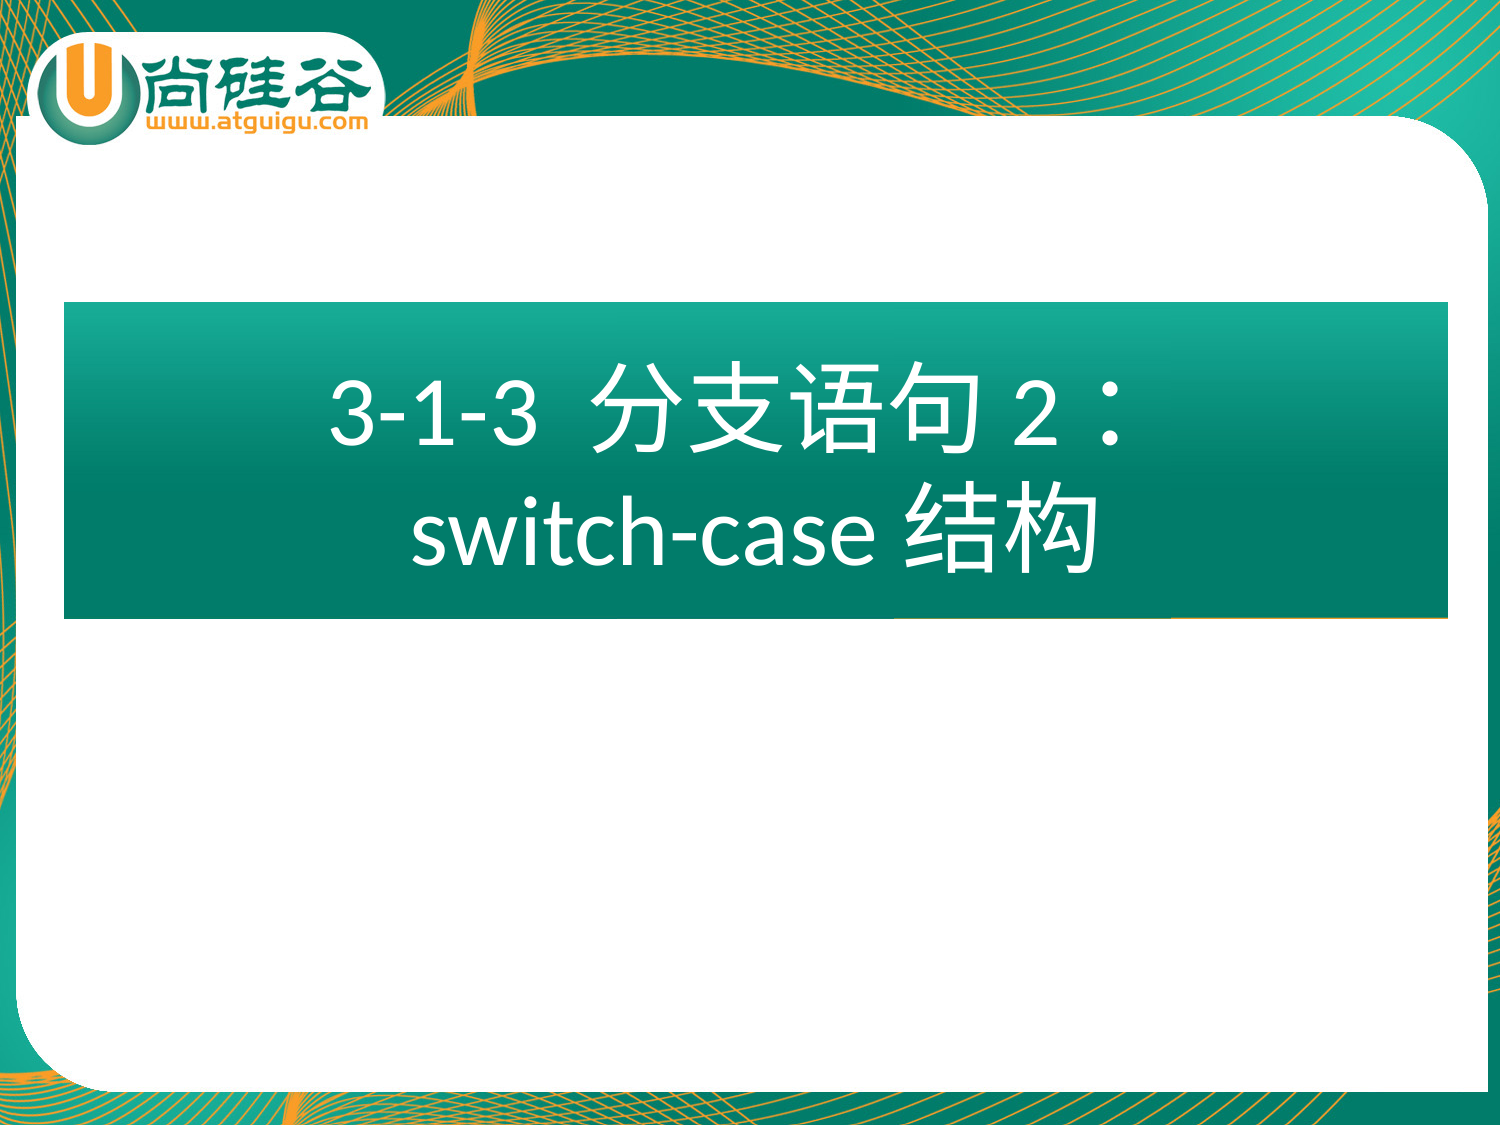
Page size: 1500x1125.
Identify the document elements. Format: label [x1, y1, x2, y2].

list [64, 302, 1448, 620]
picture [0, 0, 1500, 1125]
